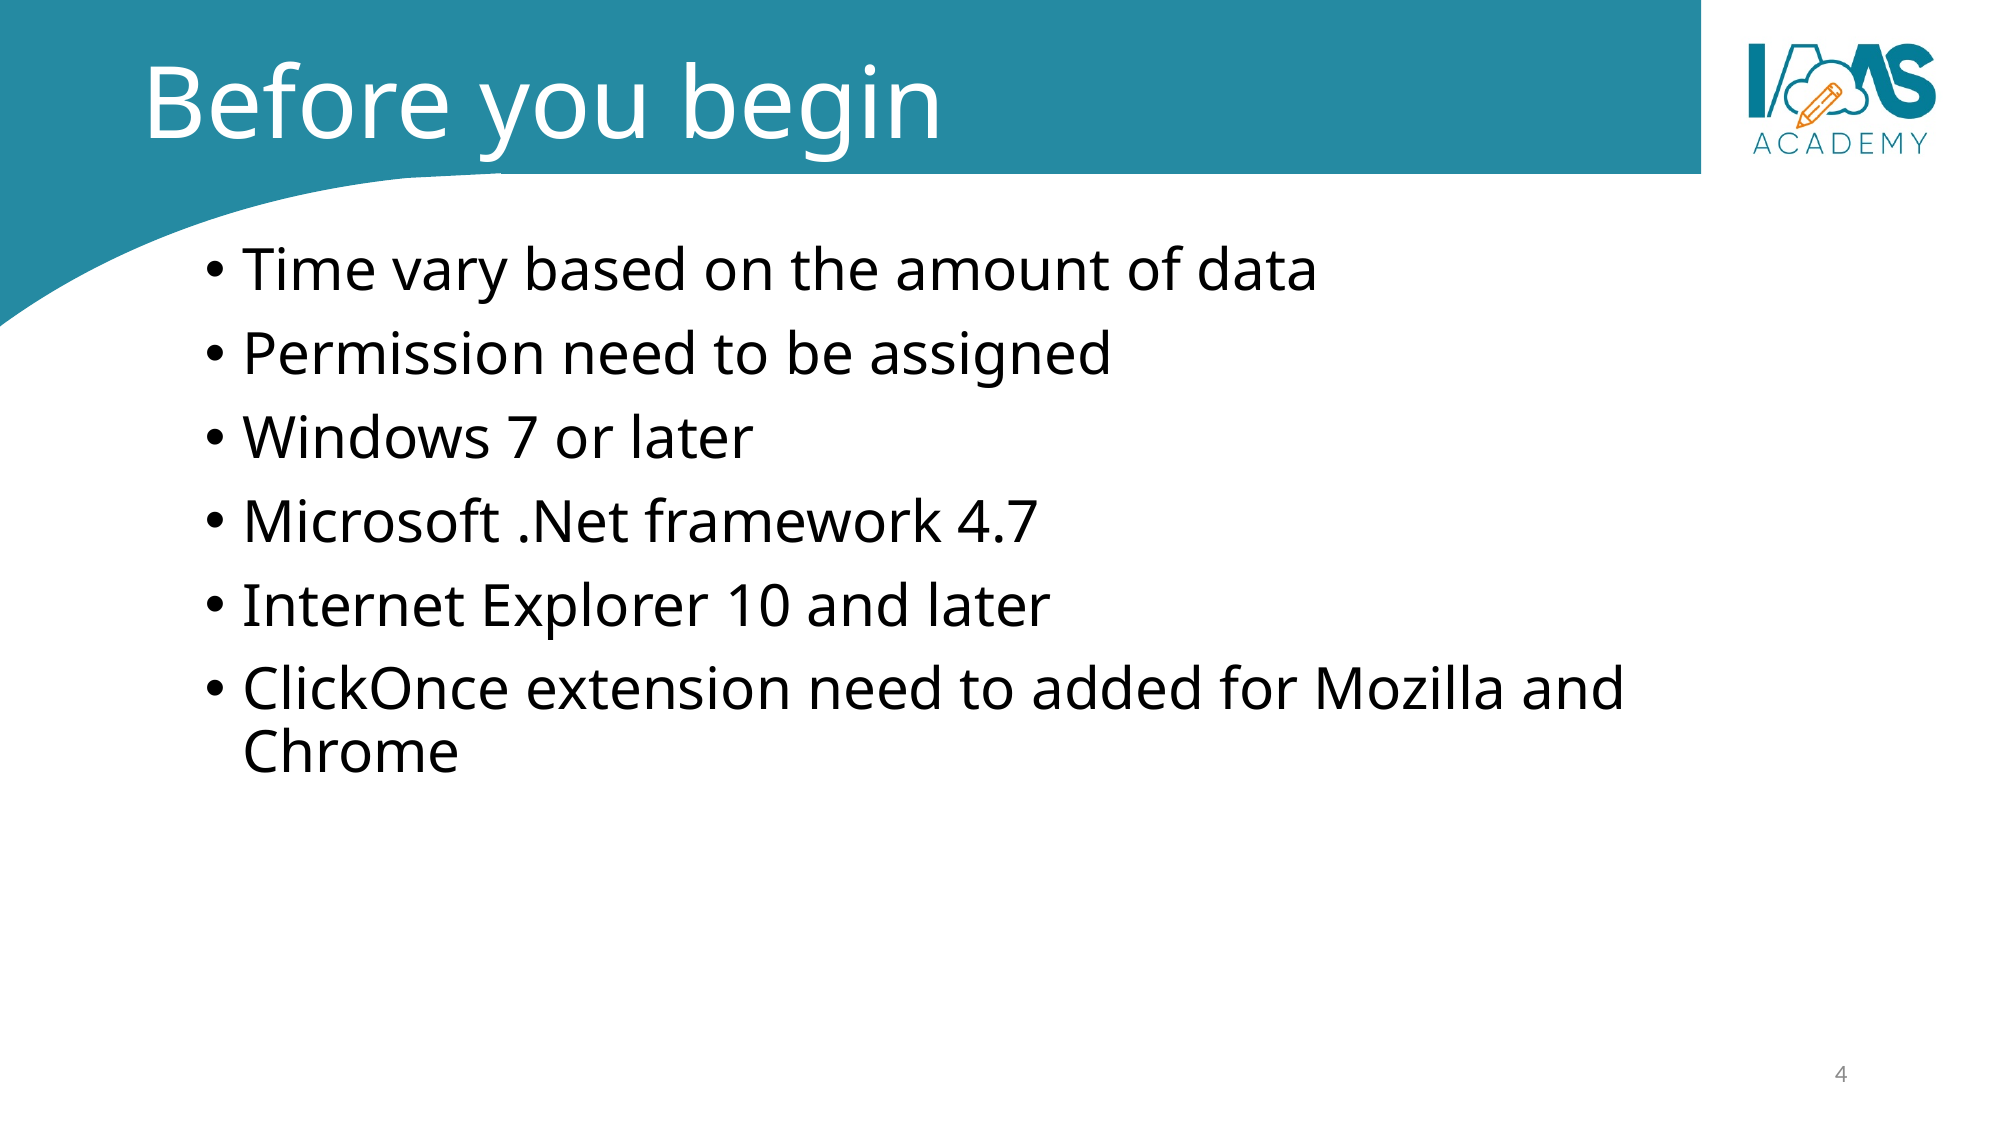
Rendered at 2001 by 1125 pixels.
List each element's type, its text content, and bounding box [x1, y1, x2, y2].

slide_number 4 [1412, 1042, 1863, 1103]
picture [1740, 10, 1944, 159]
title Before you begin [126, 35, 1852, 178]
list Time vary based on the amount of data Permission need to be assigned Windows 7 or later Microsoft .Net framework 4.7 Internet Explorer 10 and later ClickOnce extension need to added for Mozilla and Chrome [189, 232, 1863, 1014]
